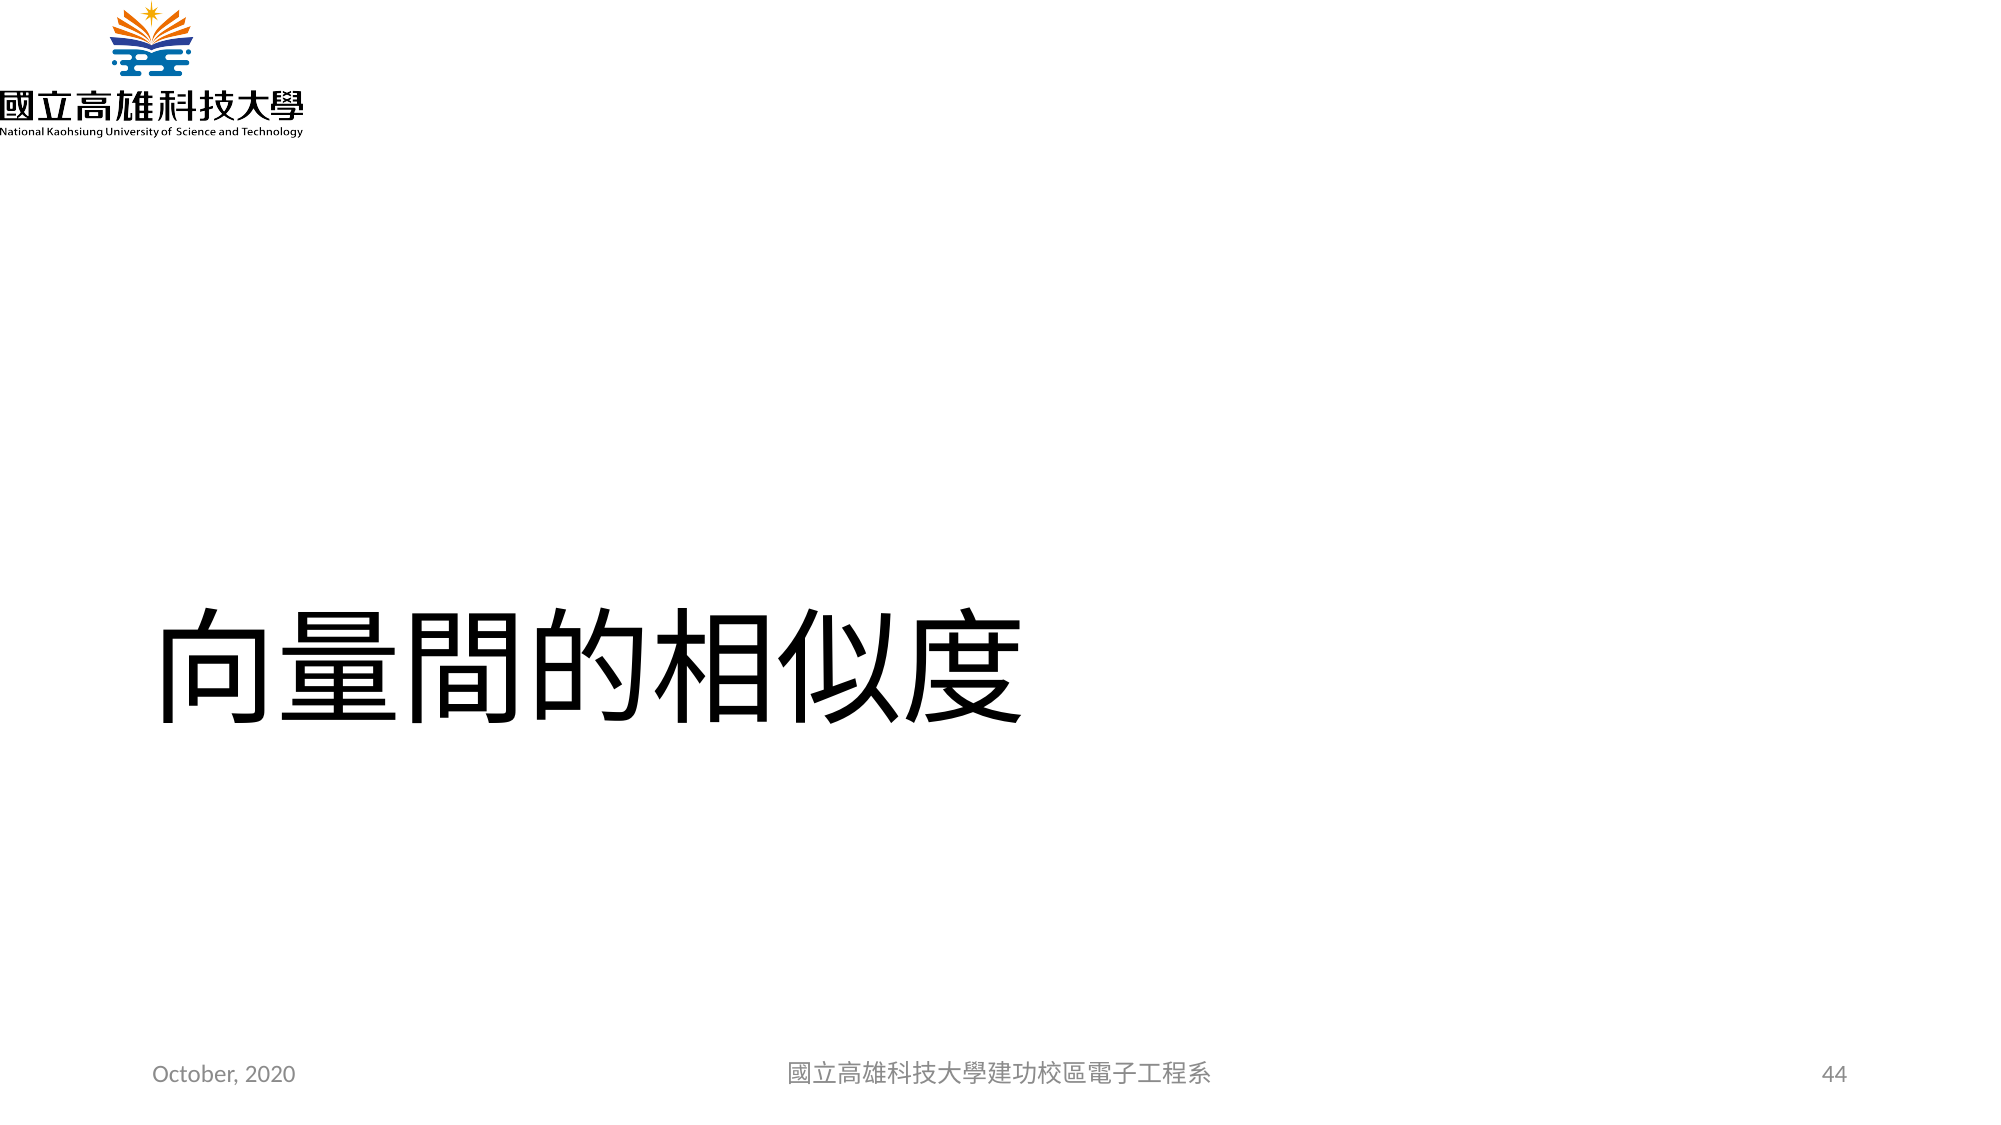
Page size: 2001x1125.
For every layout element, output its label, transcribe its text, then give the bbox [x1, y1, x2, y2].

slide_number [137, 1042, 588, 1103]
footer 國立高雄科技大學建功校區電子工程系 [662, 1042, 1338, 1103]
picture [0, 0, 303, 138]
slide_number 44 [1412, 1042, 1863, 1103]
title 向量間的相似度 [136, 280, 1862, 749]
